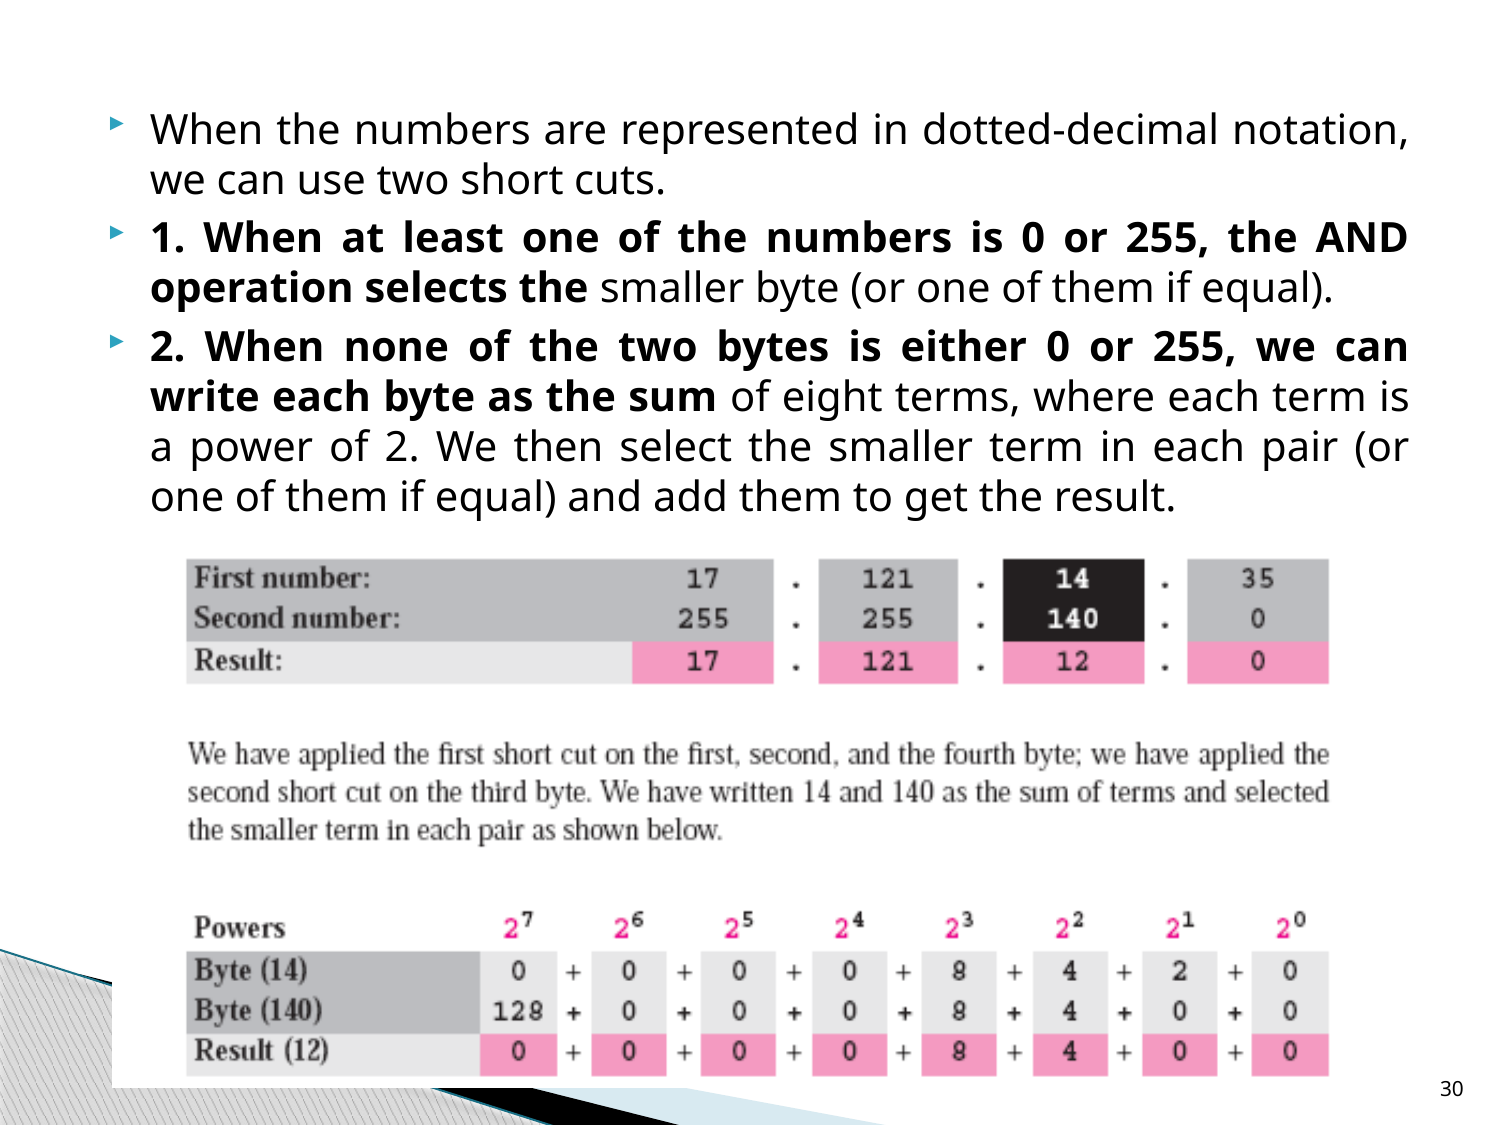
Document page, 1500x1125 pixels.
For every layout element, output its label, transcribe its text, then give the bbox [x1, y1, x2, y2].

slide_number 30 [1418, 1051, 1479, 1112]
picture [112, 524, 1383, 1088]
list When the numbers are represented in dotted-decimal notation, we can use two short cuts. 1. When at least one of the numbers is 0 or 255, the AND operation selects the smaller byte (or one of them if equal). 2. When none of the two bytes is either 0 or 255, we can write each byte as the sum of eight terms, where each term is a power of 2. We then select the smaller term in each pair (or one of them if equal) and add them to get the result. [75, 95, 1425, 838]
